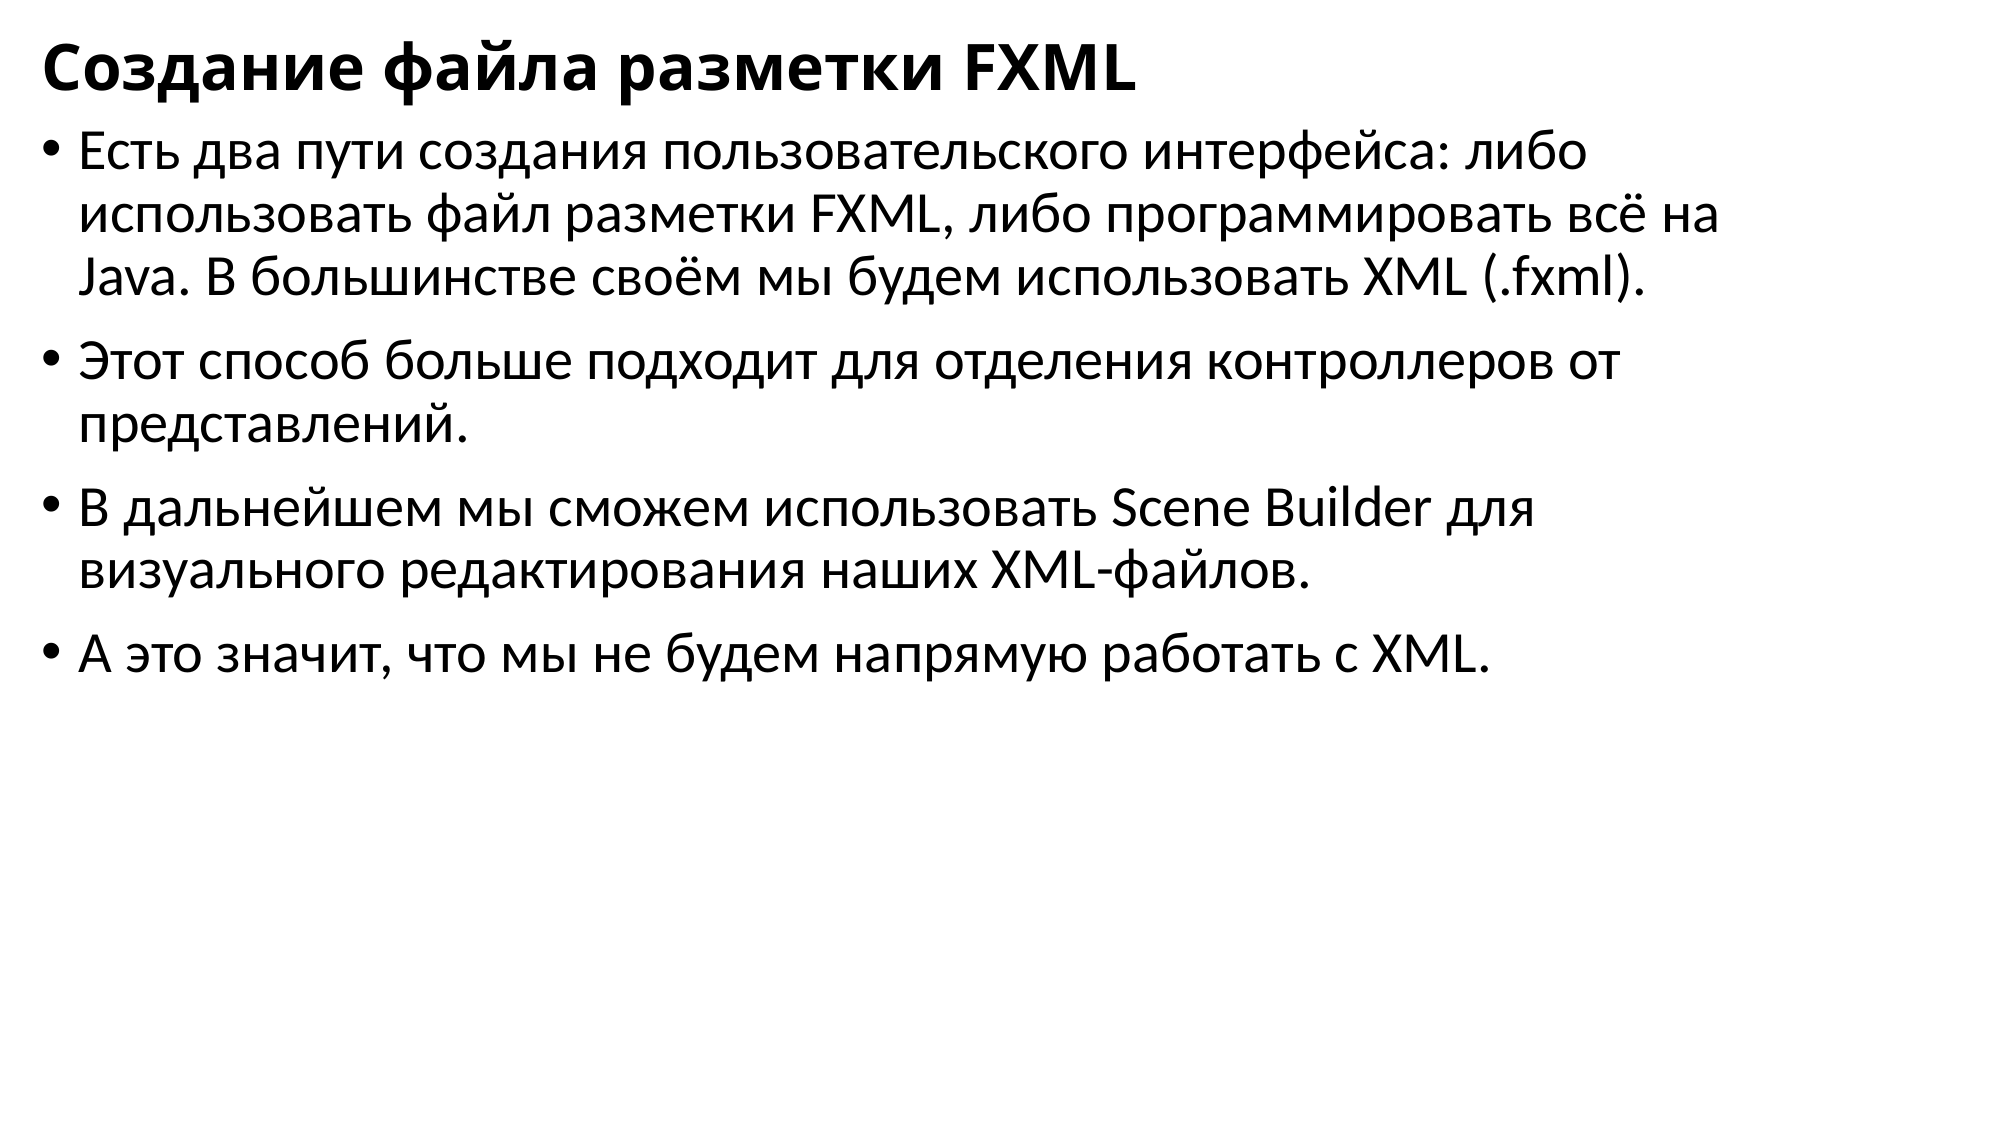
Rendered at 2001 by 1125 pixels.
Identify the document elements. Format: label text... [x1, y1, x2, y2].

list Есть два пути создания пользовательского интерфейса: либо использовать файл разметки FXML, либо программировать всё на Java. В большинстве своём мы будем использовать XML (.fxml). Этот способ больше подходит для отделения контроллеров от представлений. В дальнейшем мы сможем использовать Scene Builder для визуального редактирования наших XML-файлов. А это значит, что мы не будем напрямую работать с XML. [26, 111, 1863, 1014]
title Создание файла разметки FXML [26, 26, 1752, 111]
